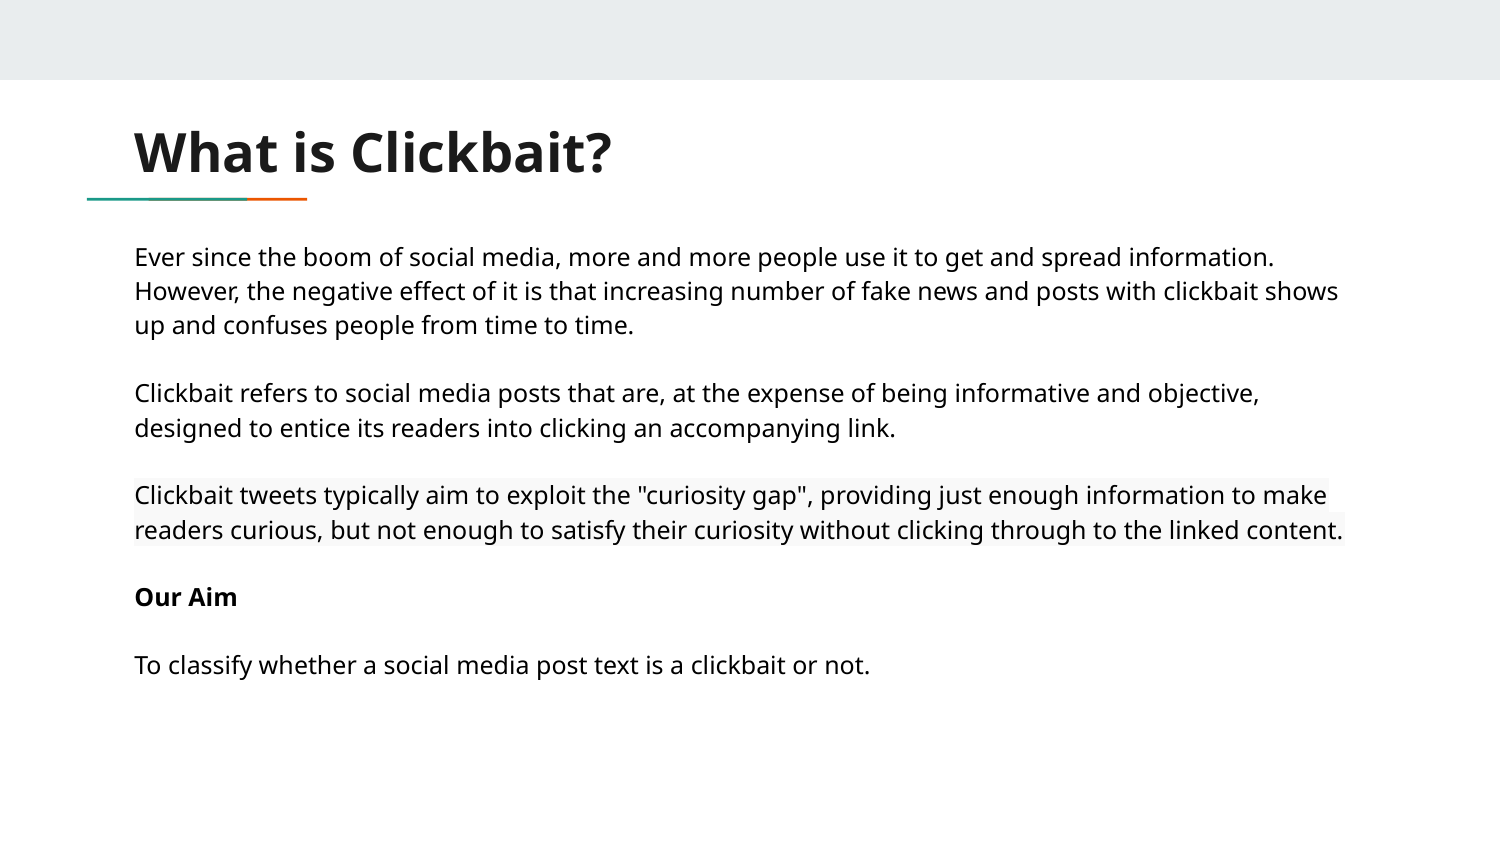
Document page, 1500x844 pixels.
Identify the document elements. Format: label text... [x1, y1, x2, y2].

title What is Clickbait? [119, 103, 1381, 192]
list Ever since the boom of social media, more and more people use it to get and spread information. However, the negative effect of it is that increasing number of fake news and posts with clickbait shows up and confuses people from time to time. Clickbait refers to social media posts that are, at the expense of being informative and objective, designed to entice its readers into clicking an accompanying link. Clickbait tweets typically aim to exploit the "curiosity gap", providing just enough information to make readers curious, but not enough to satisfy their curiosity without clicking through to the linked content. Our Aim To classify whether a social media post text is a clickbait or not. [119, 221, 1381, 593]
